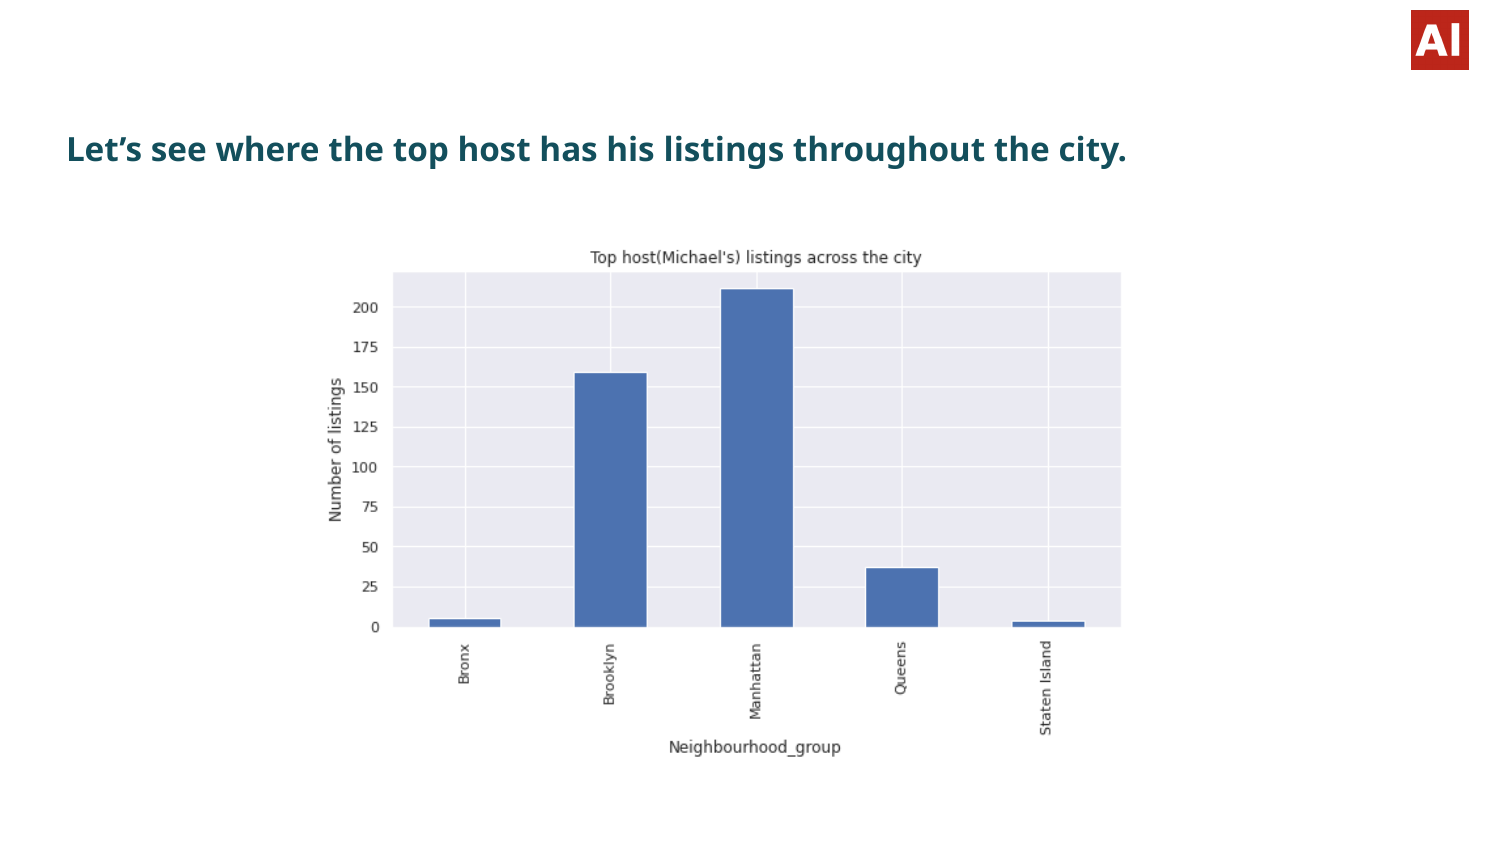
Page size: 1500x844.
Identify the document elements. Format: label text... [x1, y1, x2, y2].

picture [320, 241, 1130, 766]
picture [1411, 10, 1469, 70]
list Let’s see where the top host has his listings throughout the city. [51, 107, 1449, 669]
